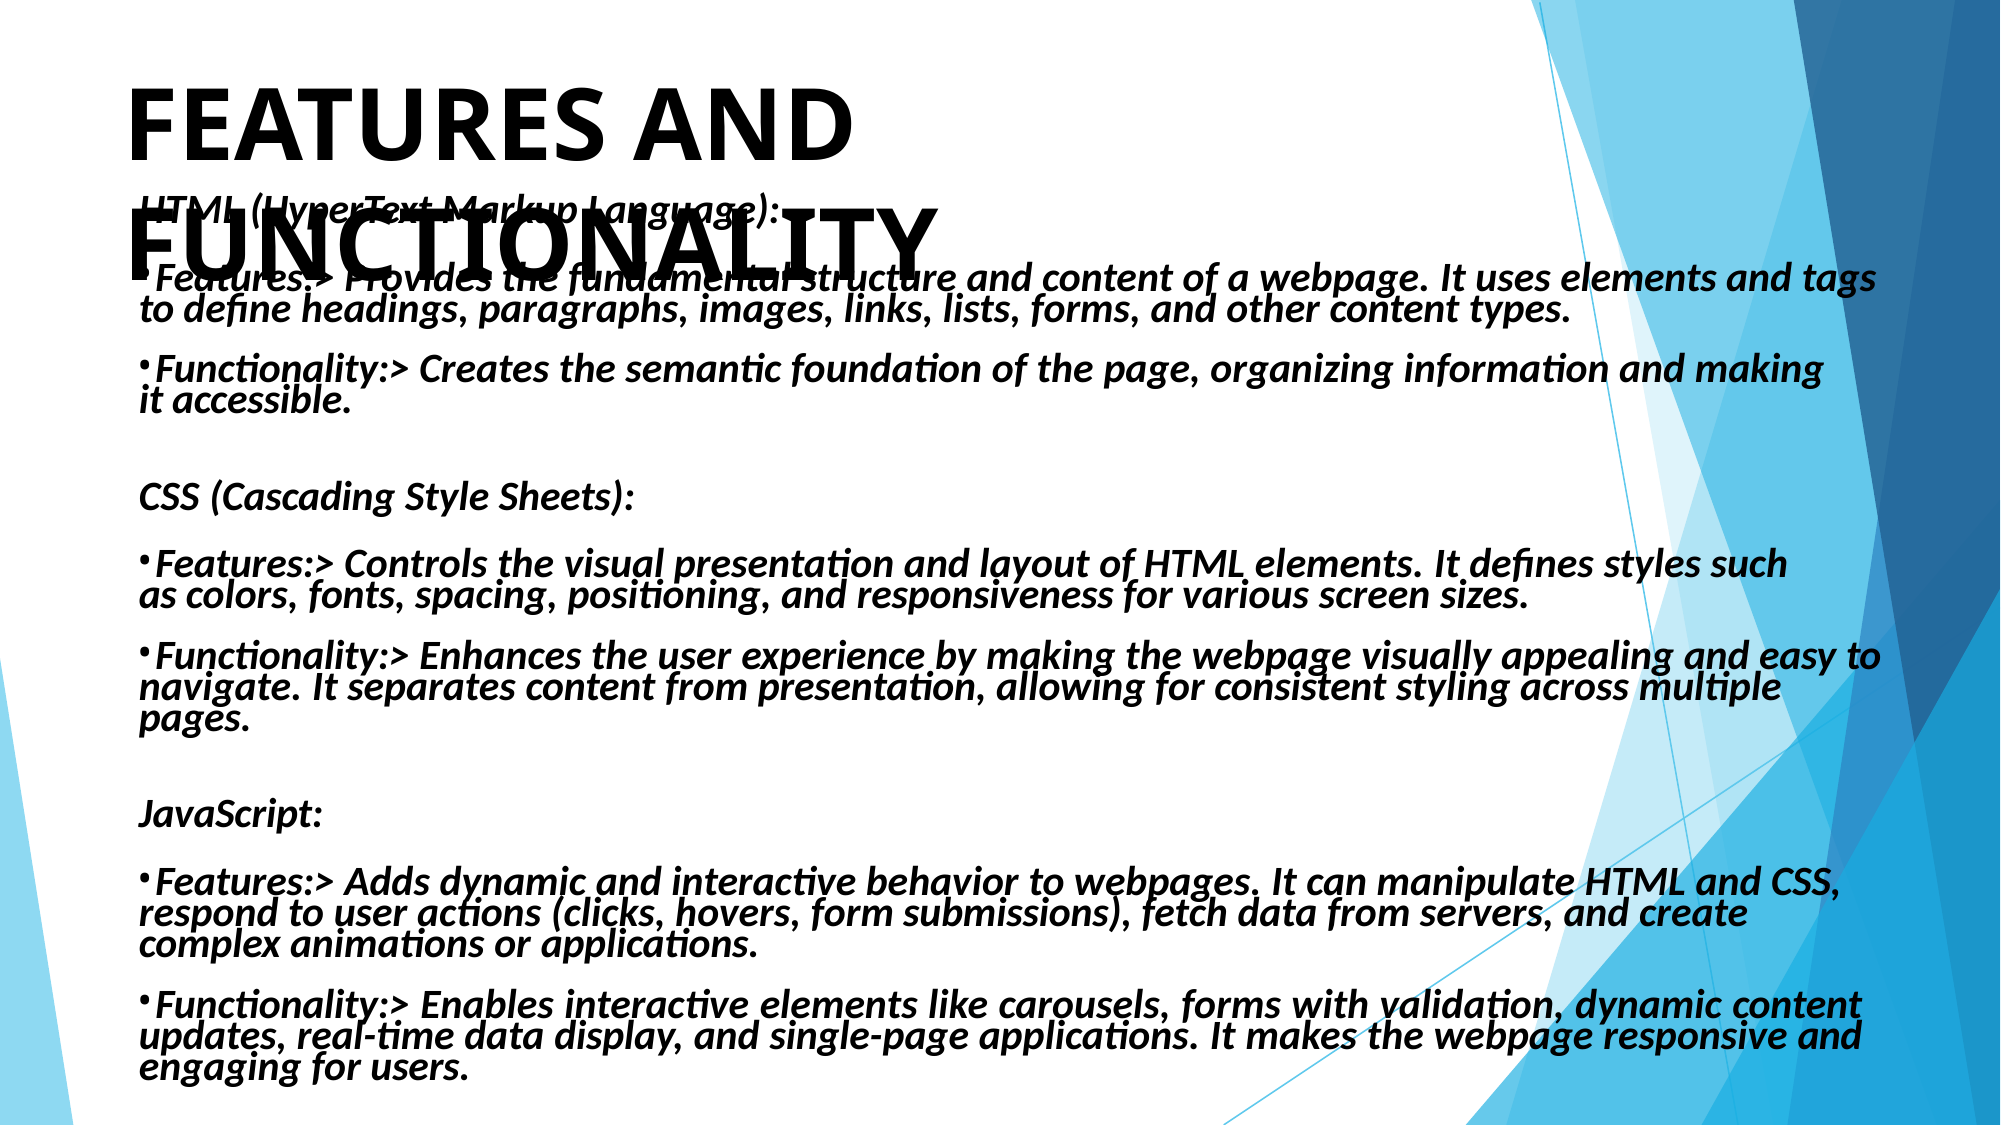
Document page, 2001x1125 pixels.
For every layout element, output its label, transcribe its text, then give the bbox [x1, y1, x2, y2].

text_box HTML (HyperText Markup Language): Features:> Provides the fundamental structure and content of a webpage. It uses elements and tags to define headings, paragraphs, images, links, lists, forms, and other content types. Functionality:> Creates the semantic foundation of the page, organizing information and making it accessible. CSS (Cascading Style Sheets): Features:> Controls the visual presentation and layout of HTML elements. It defines styles such as colors, fonts, spacing, positioning, and responsiveness for various screen sizes. Functionality:> Enhances the user experience by making the webpage visually appealing and easy to navigate. It separates content from presentation, allowing for consistent styling across multiple pages. JavaScript: Features:> Adds dynamic and interactive behavior to webpages. It can manipulate HTML and CSS, respond to user actions (clicks, hovers, form submissions), fetch data from servers, and create complex animations or applications. Functionality:> Enables interactive elements like carousels, forms with validation, dynamic content updates, real-time data display, and single-page applications. It makes the webpage responsive and engaging for users. [136, 164, 1919, 1087]
title FEATURES AND FUNCTIONALITY [121, 58, 1607, 301]
